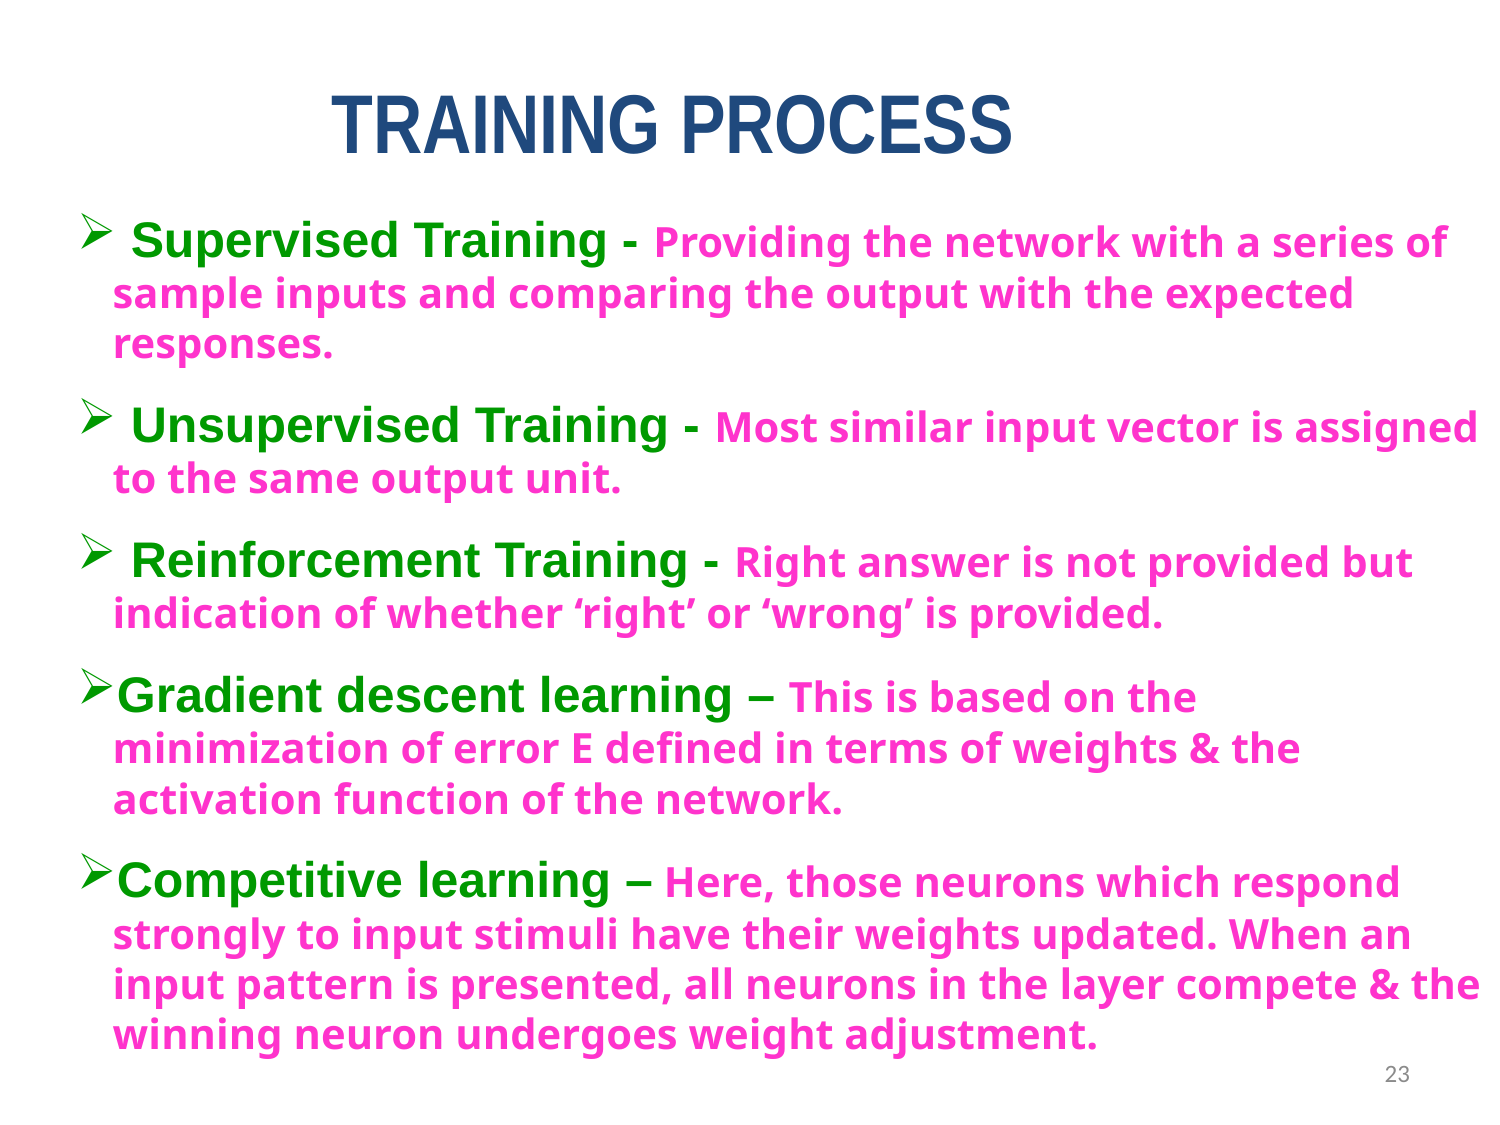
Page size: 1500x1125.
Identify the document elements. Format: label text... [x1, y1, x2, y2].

text_box Supervised Training - Providing the network with a series of sample inputs and comparing the output with the expected responses. Unsupervised Training - Most similar input vector is assigned to the same output unit. Reinforcement Training - Right answer is not provided but indication of whether ‘right’ or ‘wrong’ is provided. Gradient descent learning – This is based on the minimization of error E defined in terms of weights & the activation function of the network. Competitive learning – Here, those neurons which respond strongly to input stimuli have their weights updated. When an input pattern is presented, all neurons in the layer compete & the winning neuron undergoes weight adjustment. [62, 199, 1500, 1119]
text_box TRAINING PROCESS [316, 62, 1029, 178]
